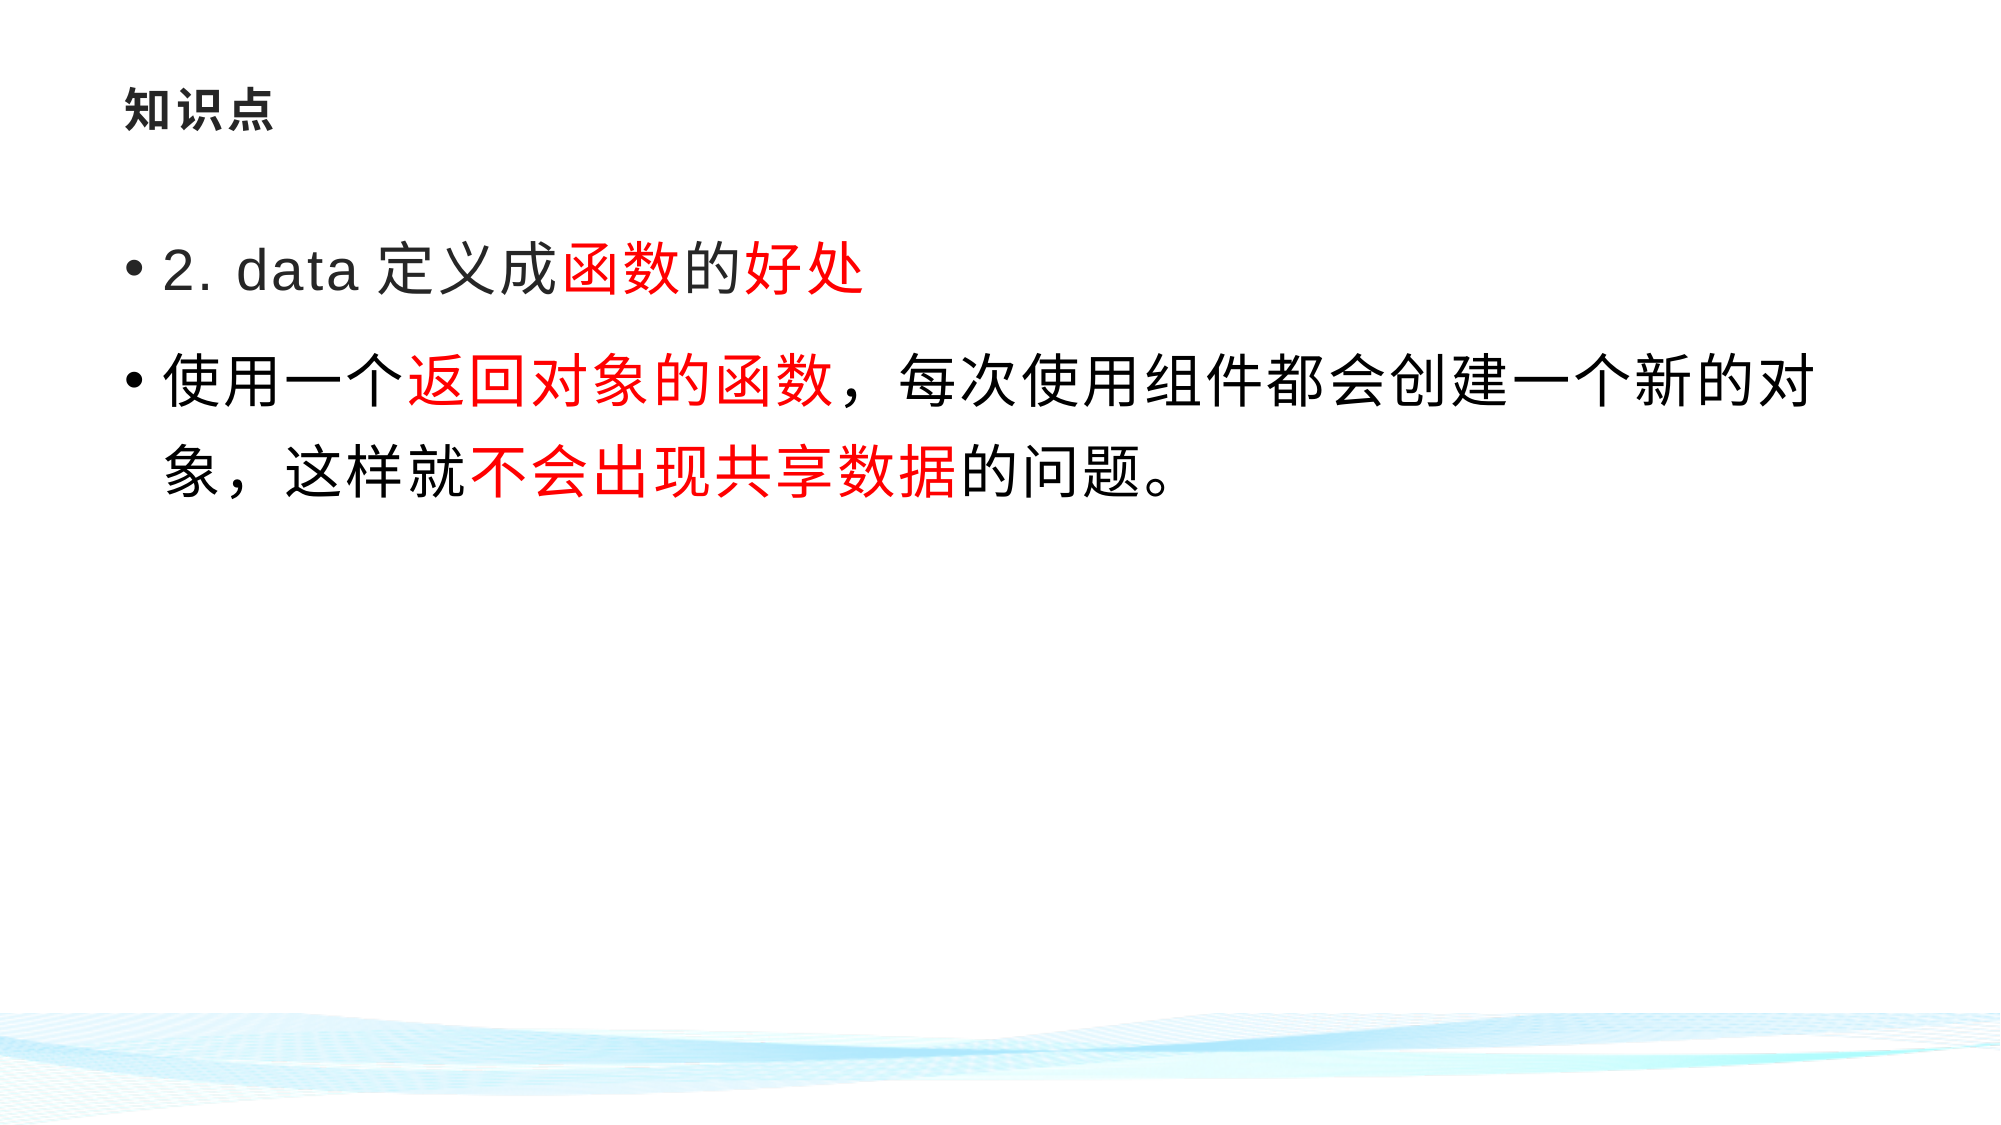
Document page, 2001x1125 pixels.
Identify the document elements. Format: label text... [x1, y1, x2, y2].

picture [0, 1013, 2000, 1125]
title 知识点 [109, 72, 1891, 146]
list 2. data定义成函数的好处 使用一个返回对象的函数，每次使用组件都会创建一个新的对象，这样就不会出现共享数据的问题。 [109, 203, 1891, 1088]
